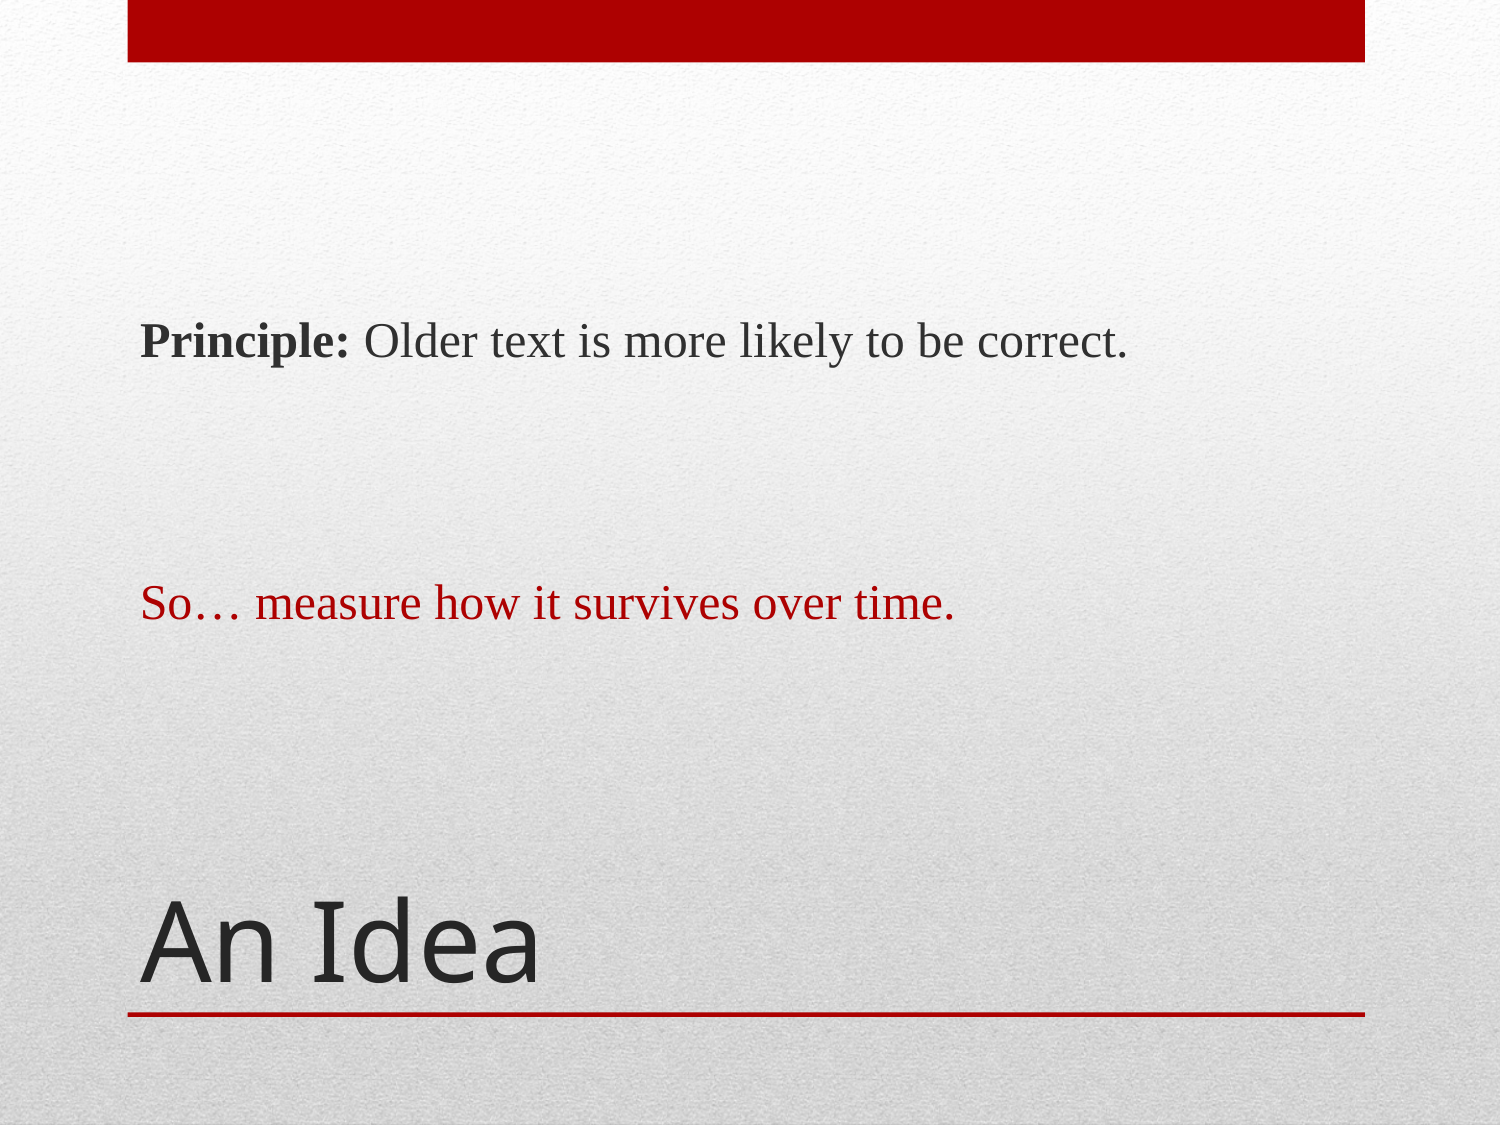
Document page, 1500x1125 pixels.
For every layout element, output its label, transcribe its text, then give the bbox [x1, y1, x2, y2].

text_box So… measure how it survives over time. [124, 562, 1362, 638]
list Principle: Older text is more likely to be correct. [125, 112, 1363, 563]
title An Idea [125, 750, 1238, 1013]
